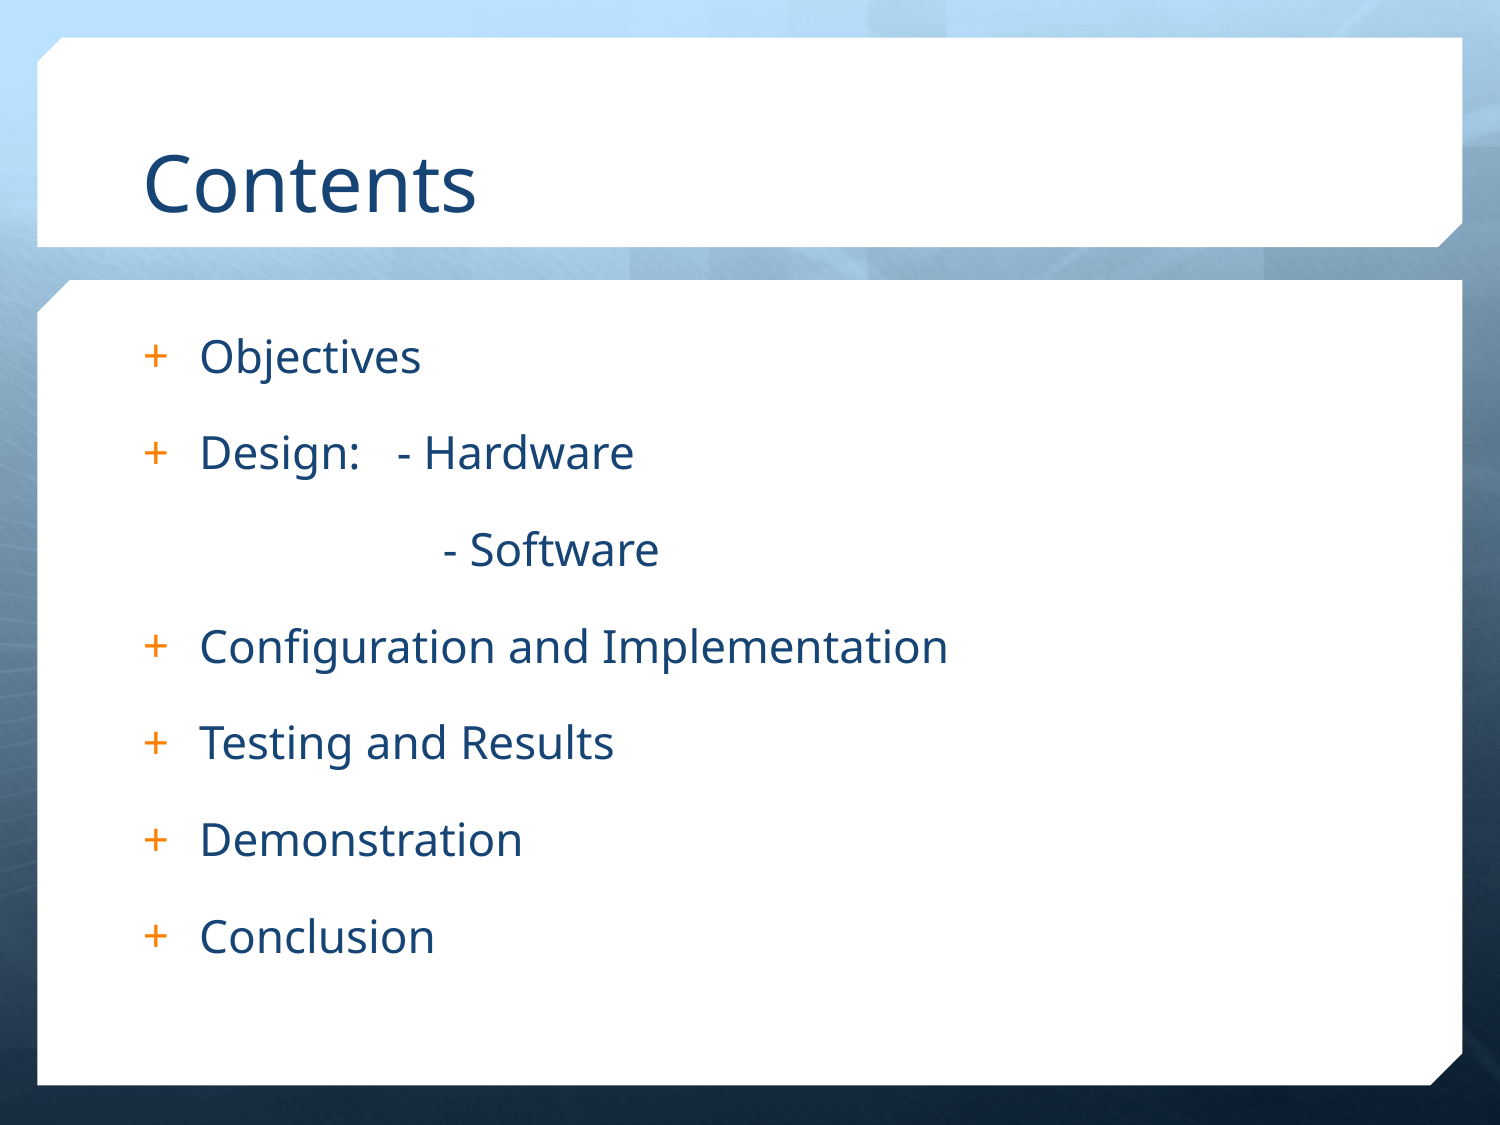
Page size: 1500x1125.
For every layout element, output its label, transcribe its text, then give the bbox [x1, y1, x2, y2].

picture [0, 0, 1500, 1125]
title Contents [127, 48, 1372, 236]
list Objectives Design: - Hardware - Software Configuration and Implementation Testing and Results Demonstration Conclusion [127, 319, 1372, 978]
